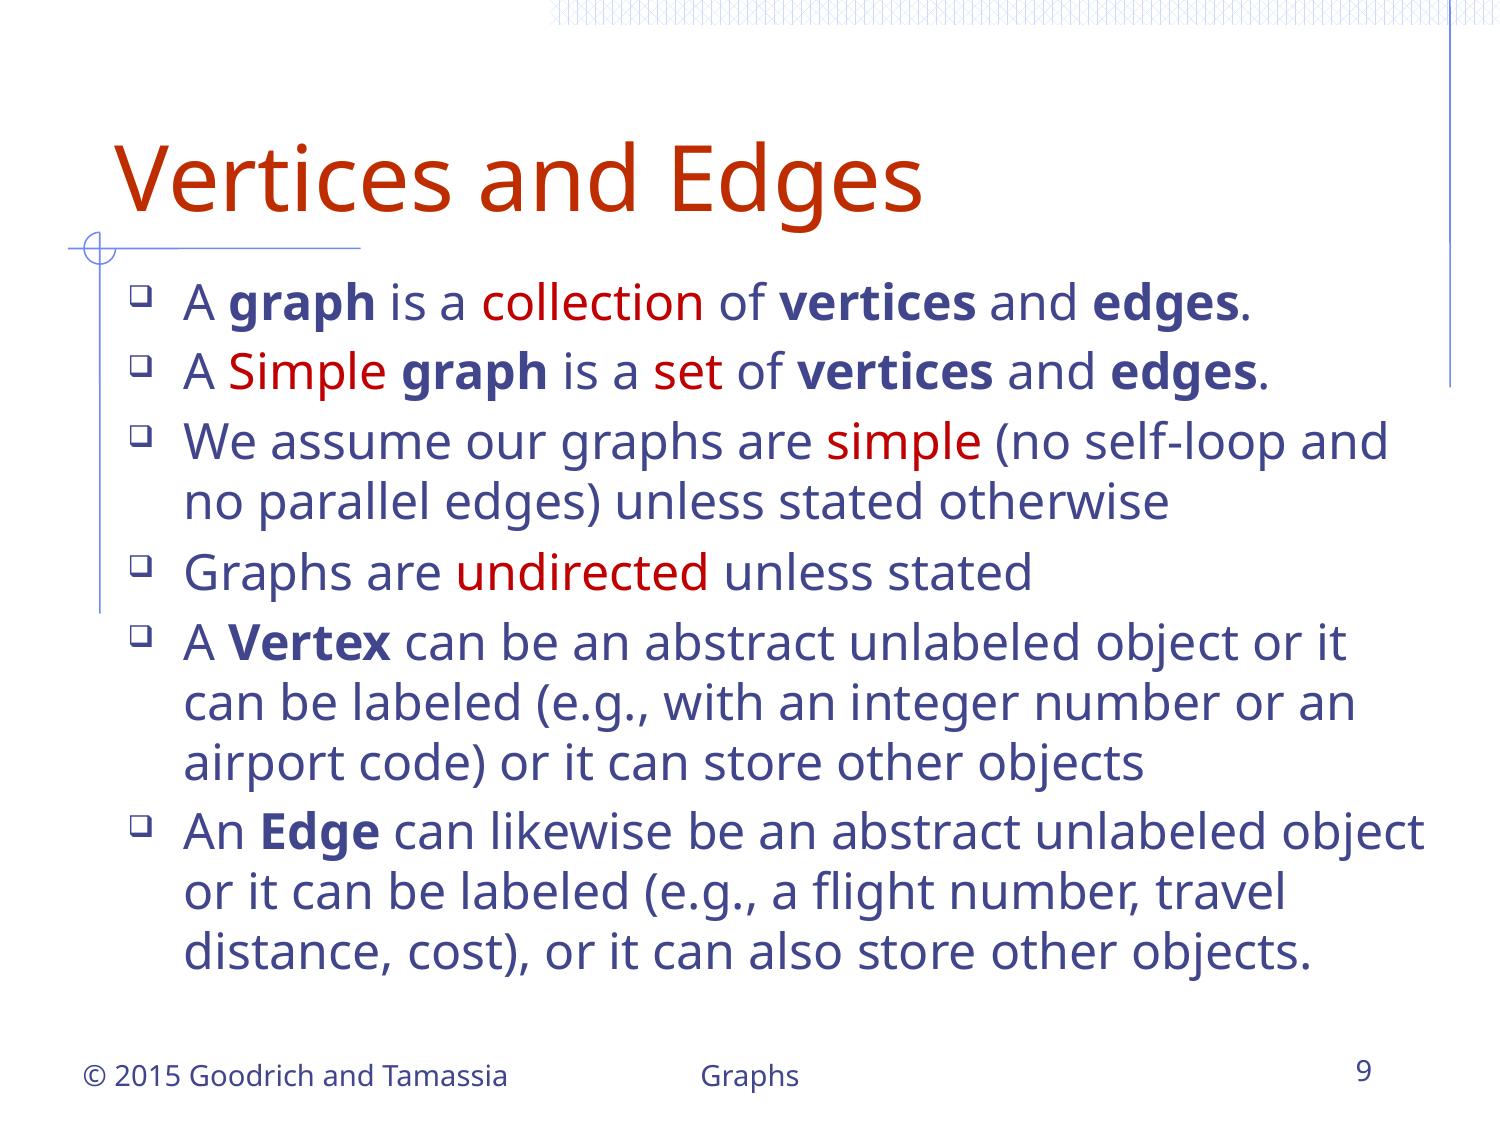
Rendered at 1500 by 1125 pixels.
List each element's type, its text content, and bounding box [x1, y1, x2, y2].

title Vertices and Edges [99, 50, 1438, 238]
slide_number 9 [1074, 1036, 1388, 1101]
footer Graphs [512, 1036, 988, 1101]
list A graph is a collection of vertices and edges. A Simple graph is a set of vertices and edges. We assume our graphs are simple (no self-loop and no parallel edges) unless stated otherwise Graphs are undirected unless stated A Vertex can be an abstract unlabeled object or it can be labeled (e.g., with an integer number or an airport code) or it can store other objects An Edge can likewise be an abstract unlabeled object or it can be labeled (e.g., a flight number, travel distance, cost), or it can also store other objects. [112, 262, 1450, 1036]
